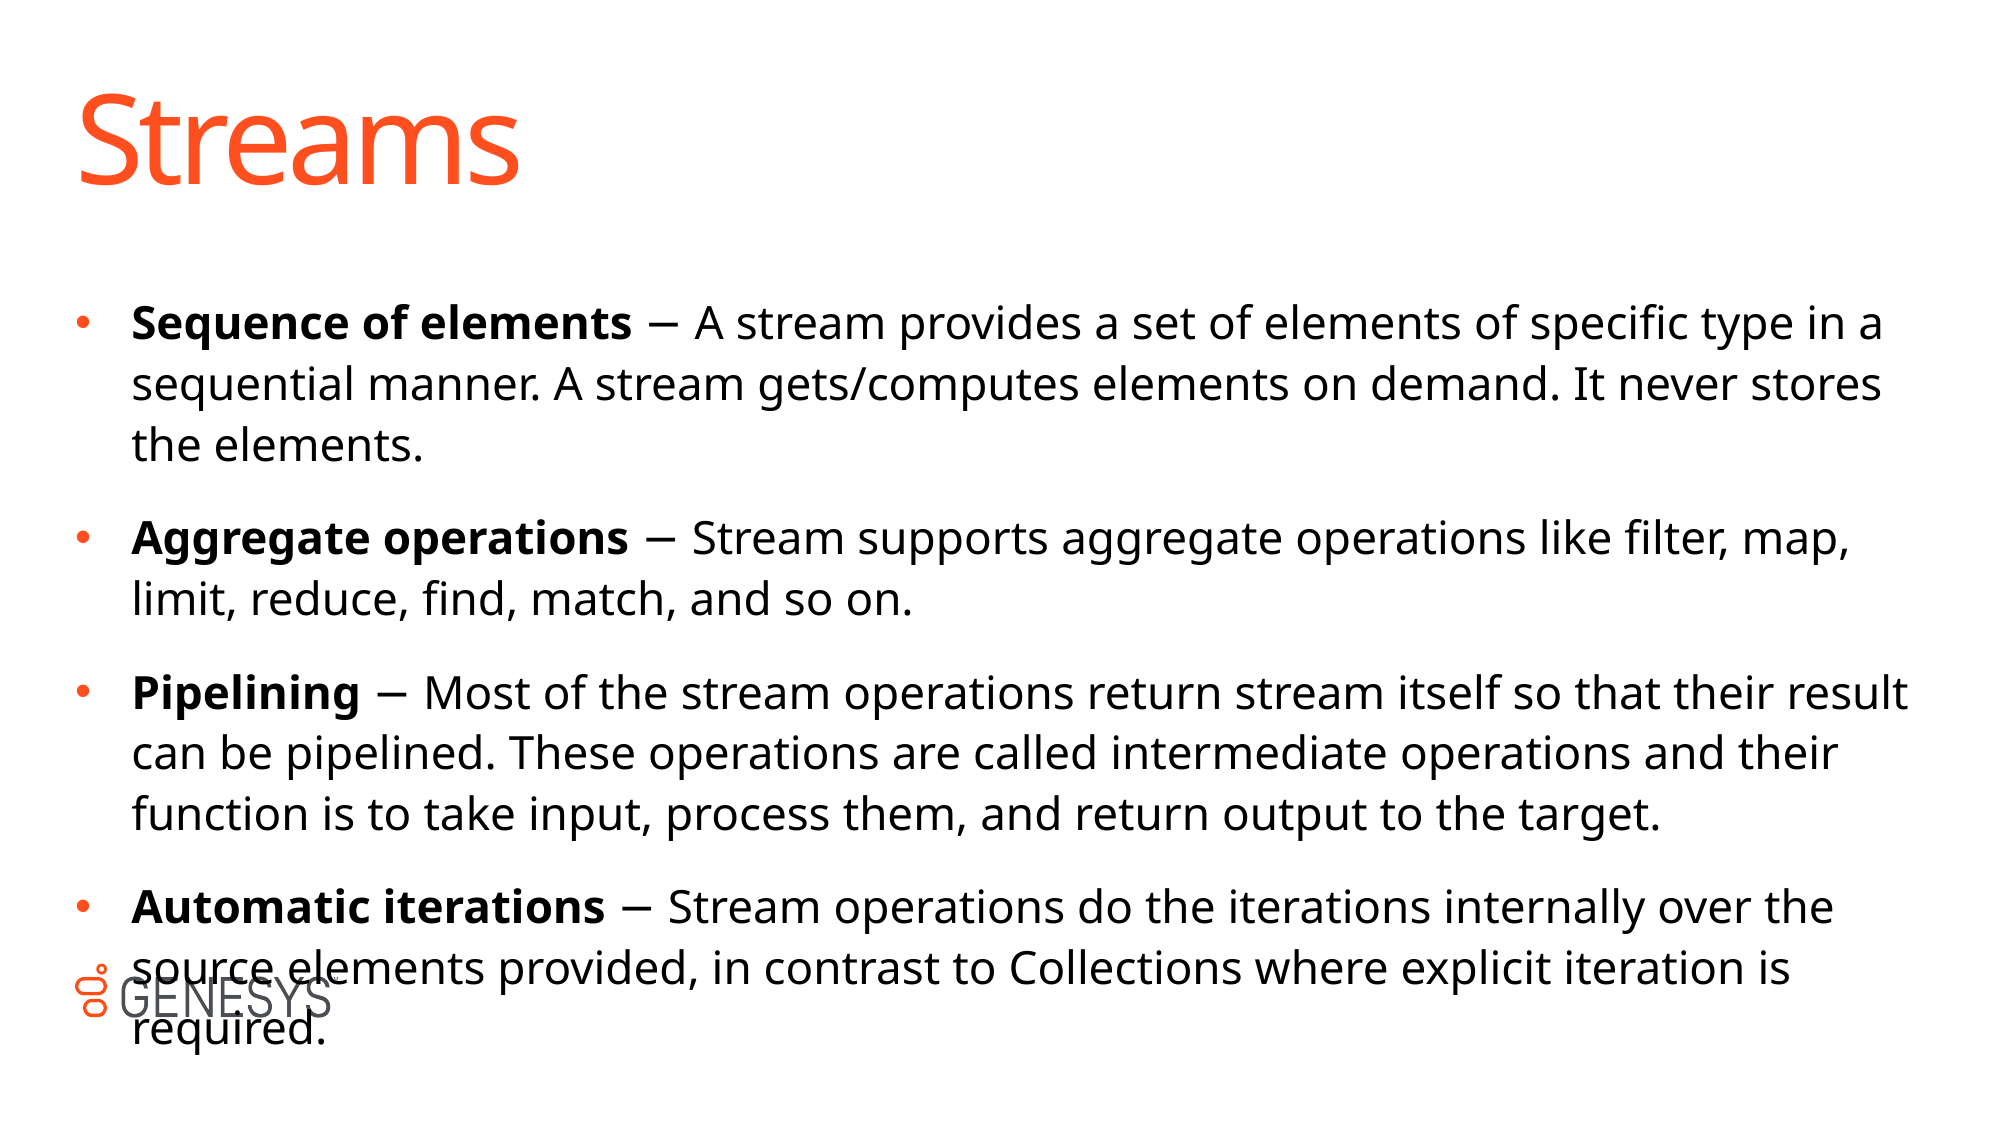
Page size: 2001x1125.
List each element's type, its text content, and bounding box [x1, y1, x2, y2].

subtitle Sequence of elements − A stream provides a set of elements of specific type in a sequential manner. A stream gets/computes elements on demand. It never stores the elements. Aggregate operations − Stream supports aggregate operations like filter, map, limit, reduce, find, match, and so on. Pipelining − Most of the stream operations return stream itself so that their result can be pipelined. These operations are called intermediate operations and their function is to take input, process them, and return output to the target. Automatic iterations − Stream operations do the iterations internally over the source elements provided, in contrast to Collections where explicit iteration is required. [75, 259, 1925, 942]
picture [19, 908, 398, 1074]
title Streams [75, 48, 1925, 212]
